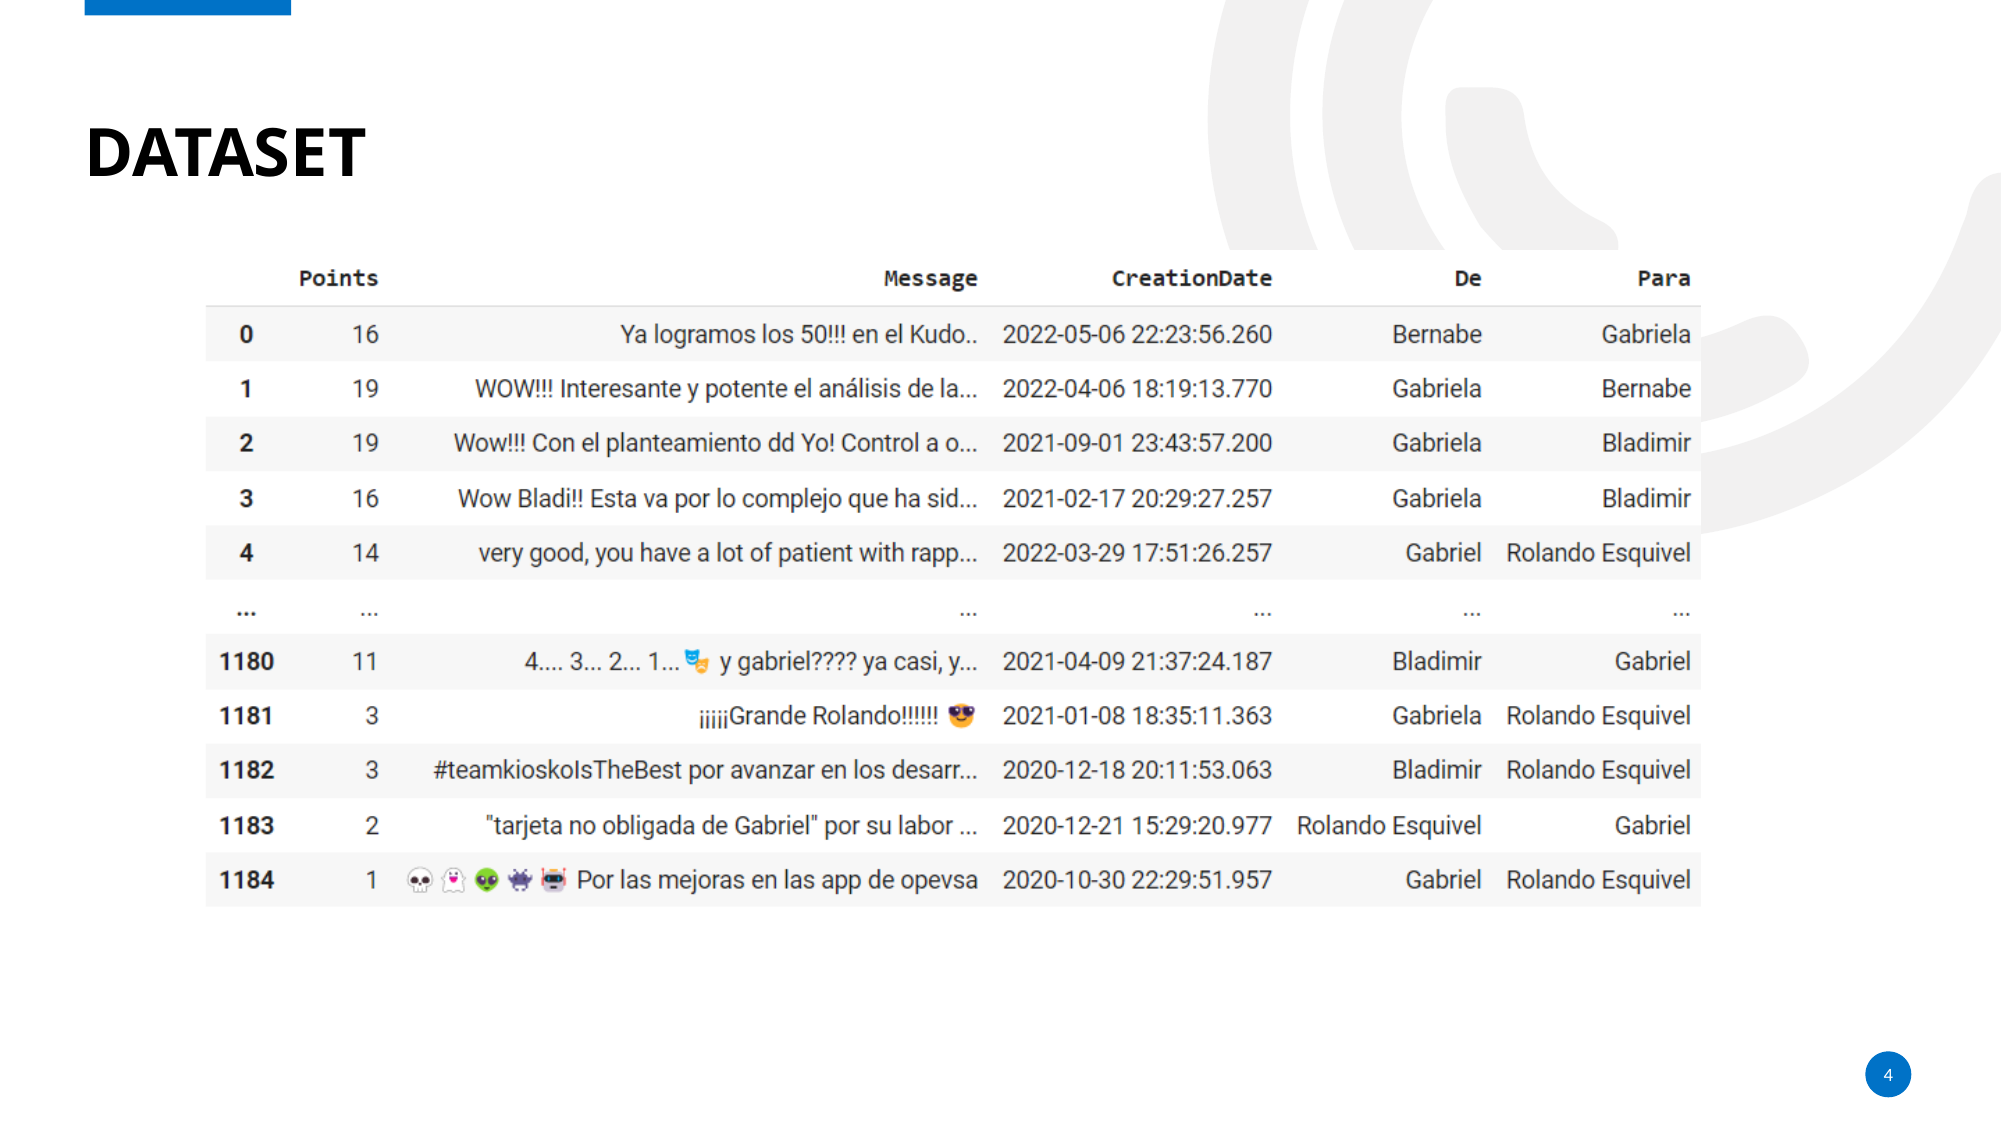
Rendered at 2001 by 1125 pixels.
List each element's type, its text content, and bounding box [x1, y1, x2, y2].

title DataSET [84, 40, 1914, 192]
slide_number 4 [1864, 1059, 1913, 1090]
picture [202, 250, 1701, 911]
